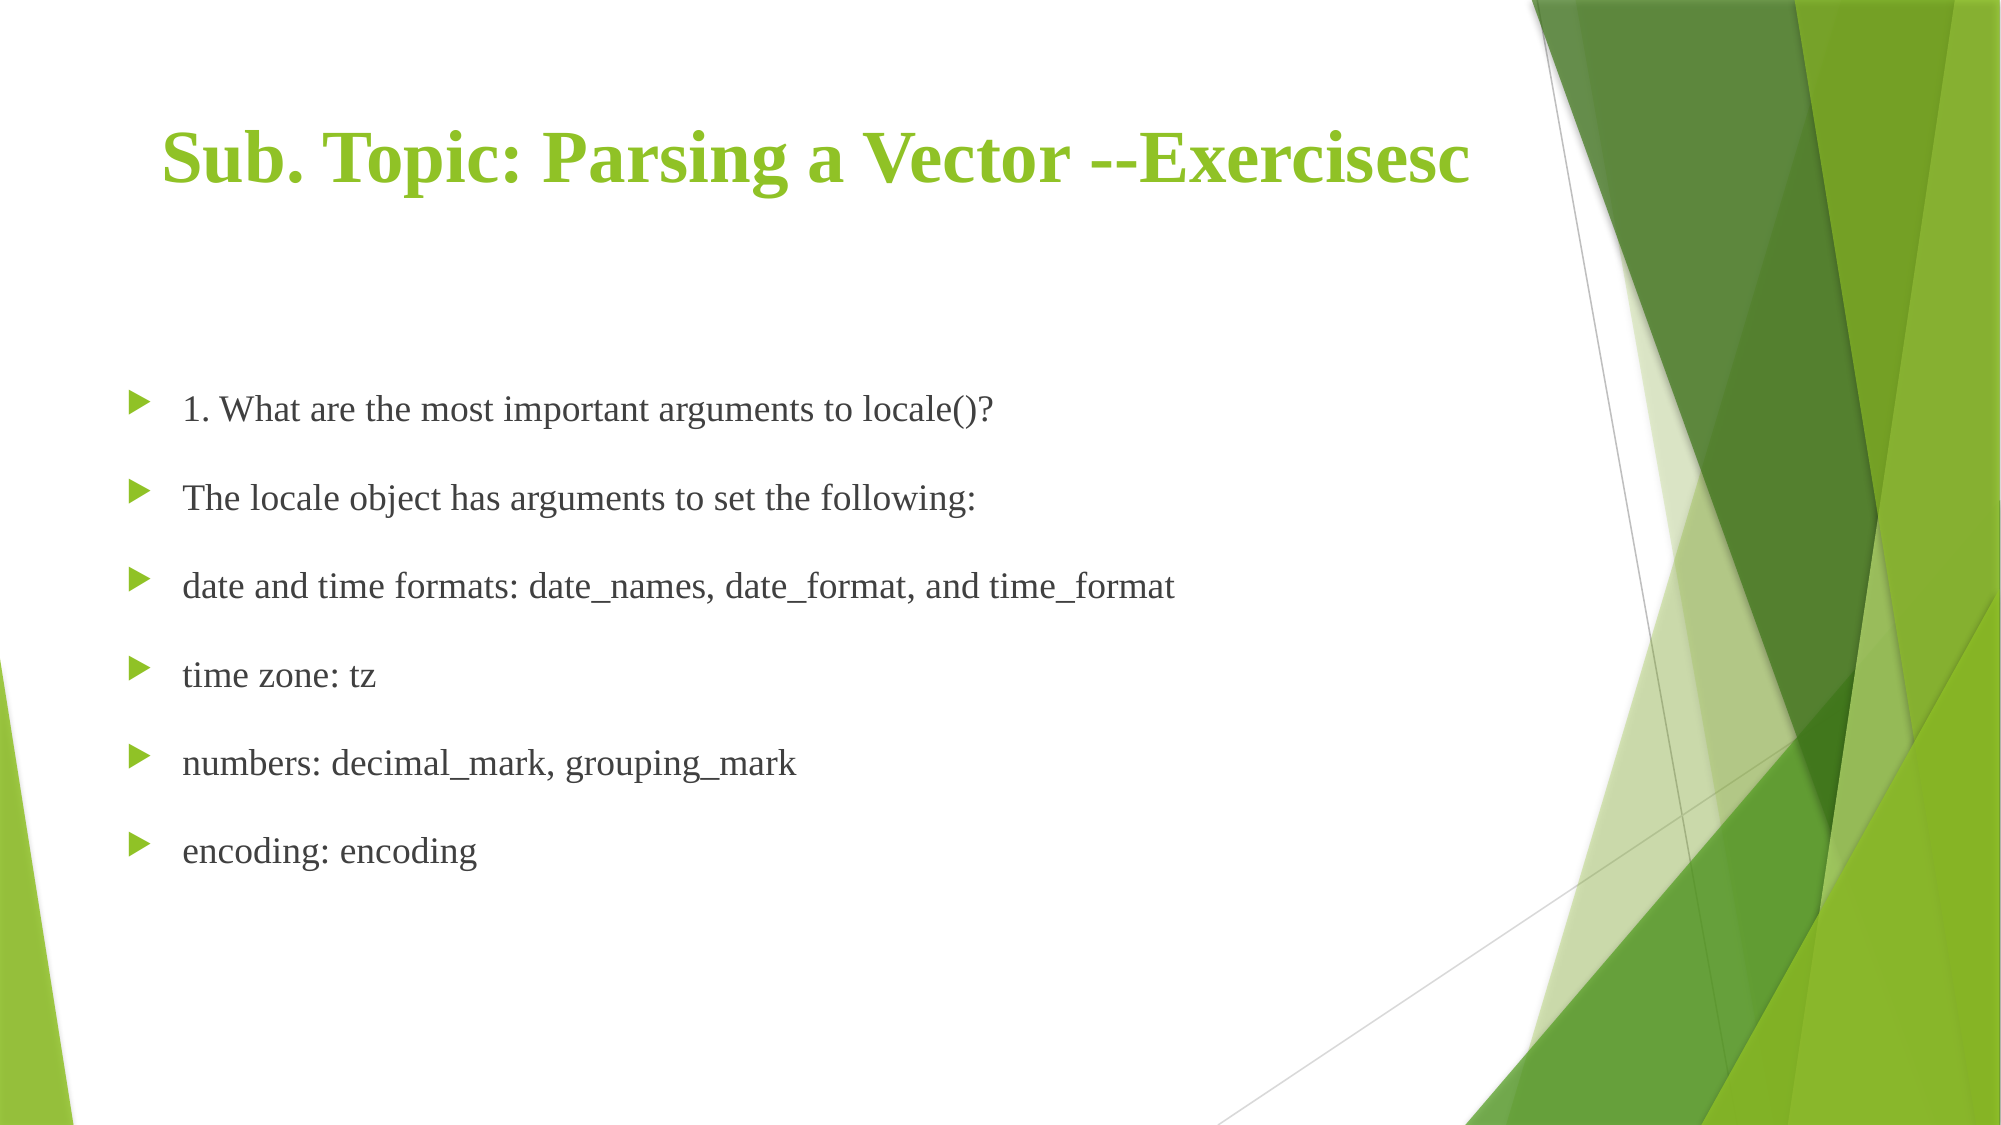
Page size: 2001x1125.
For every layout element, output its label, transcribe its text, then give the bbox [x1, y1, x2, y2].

list 1. What are the most important arguments to locale()? The locale object has arguments to set the following: date and time formats: date_names, date_format, and time_format time zone: tz numbers: decimal_mark, grouping_mark encoding: encoding [111, 354, 1522, 992]
title Sub. Topic: Parsing a Vector --Exercisesc [111, 99, 1522, 317]
